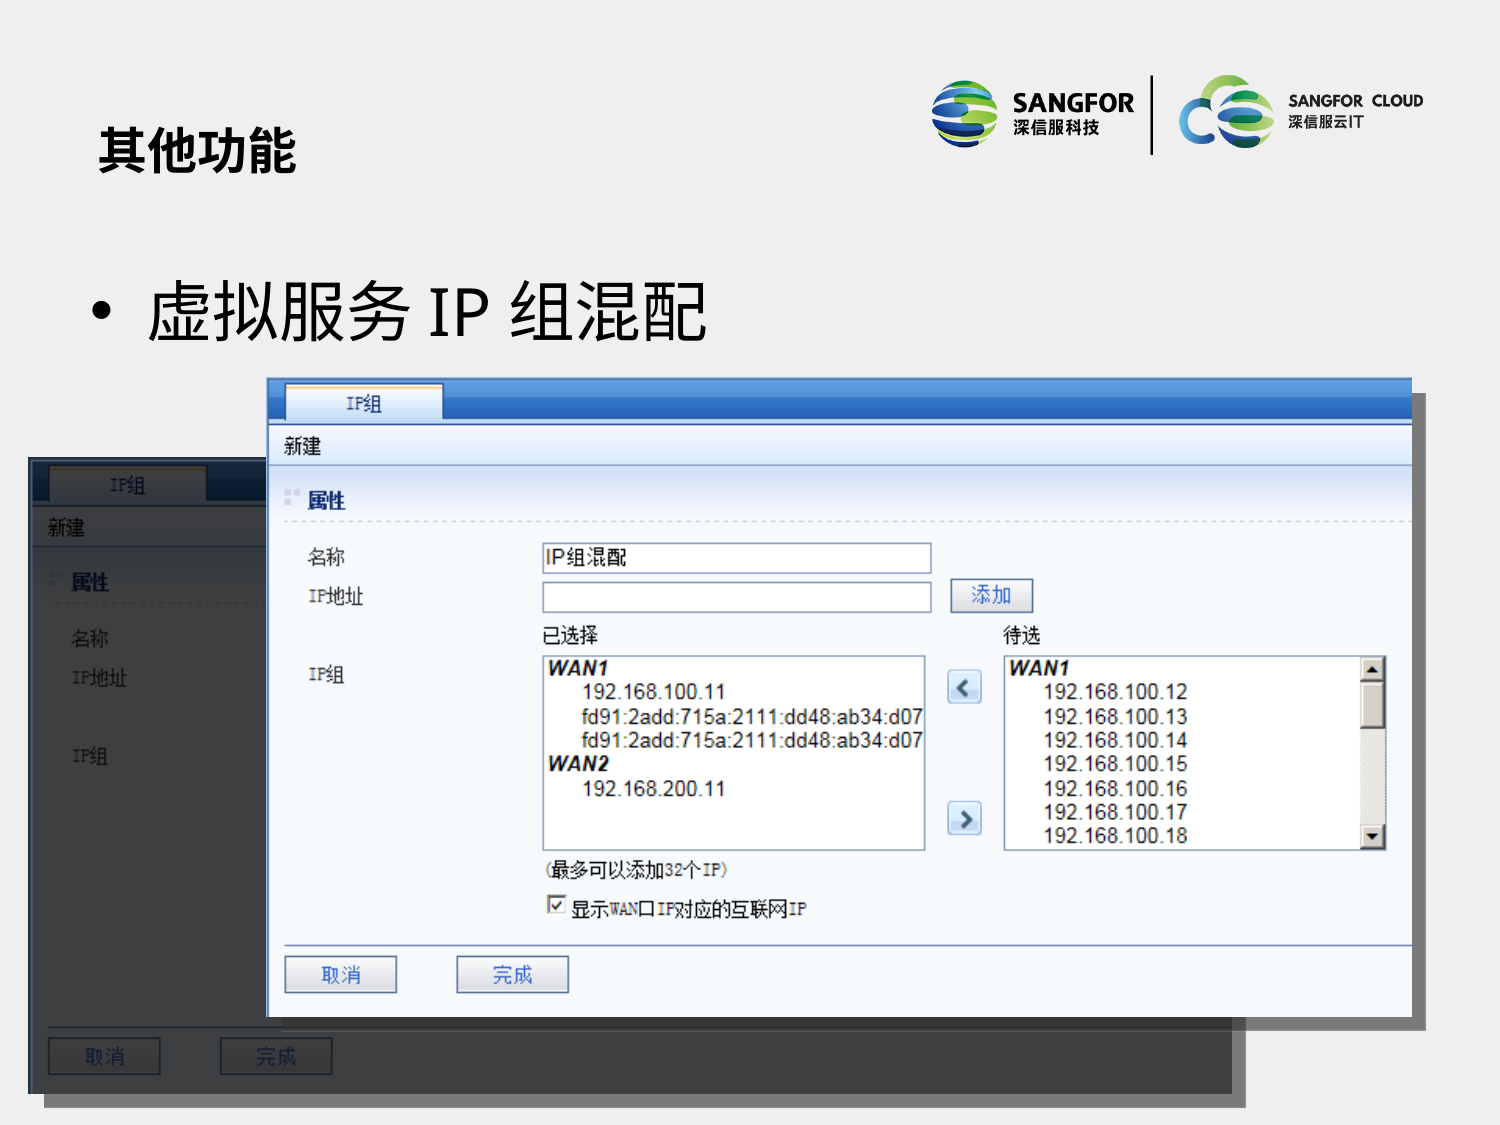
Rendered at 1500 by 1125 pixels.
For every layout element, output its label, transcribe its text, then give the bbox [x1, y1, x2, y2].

text_box 虚拟服务IP组混配 [74, 262, 1425, 456]
picture [0, 0, 1500, 1125]
text_box 其他功能 [83, 82, 715, 177]
